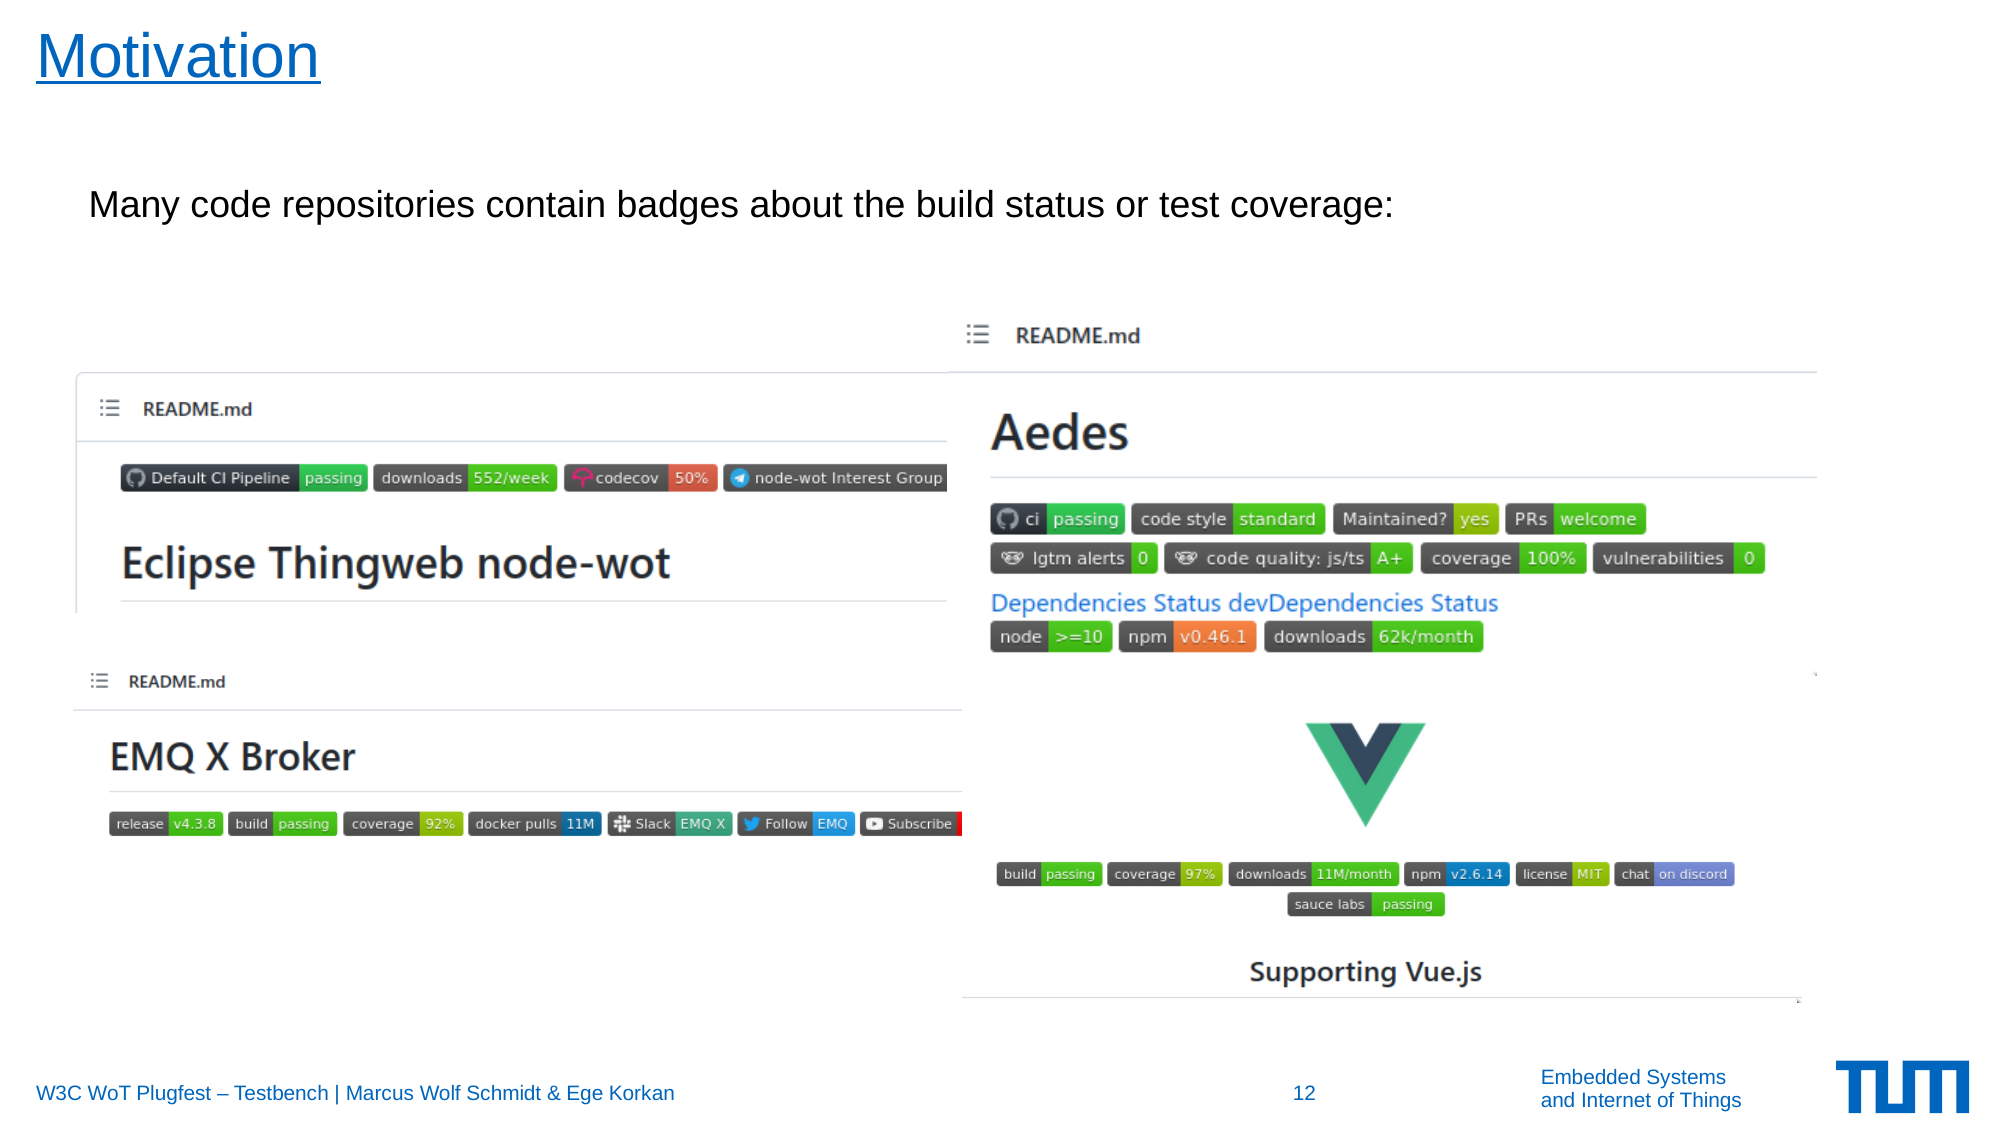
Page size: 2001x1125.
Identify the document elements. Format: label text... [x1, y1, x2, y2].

footer W3C WoT Plugfest – Testbench | Marcus Wolf Schmidt & Ege Korkan [36, 1061, 1180, 1122]
slide_number 12 [1211, 1061, 1398, 1122]
title Motivation [36, 22, 1898, 91]
picture [73, 309, 1817, 1004]
text_box Many code repositories contain badges about the build status or test coverage: [73, 172, 1871, 233]
